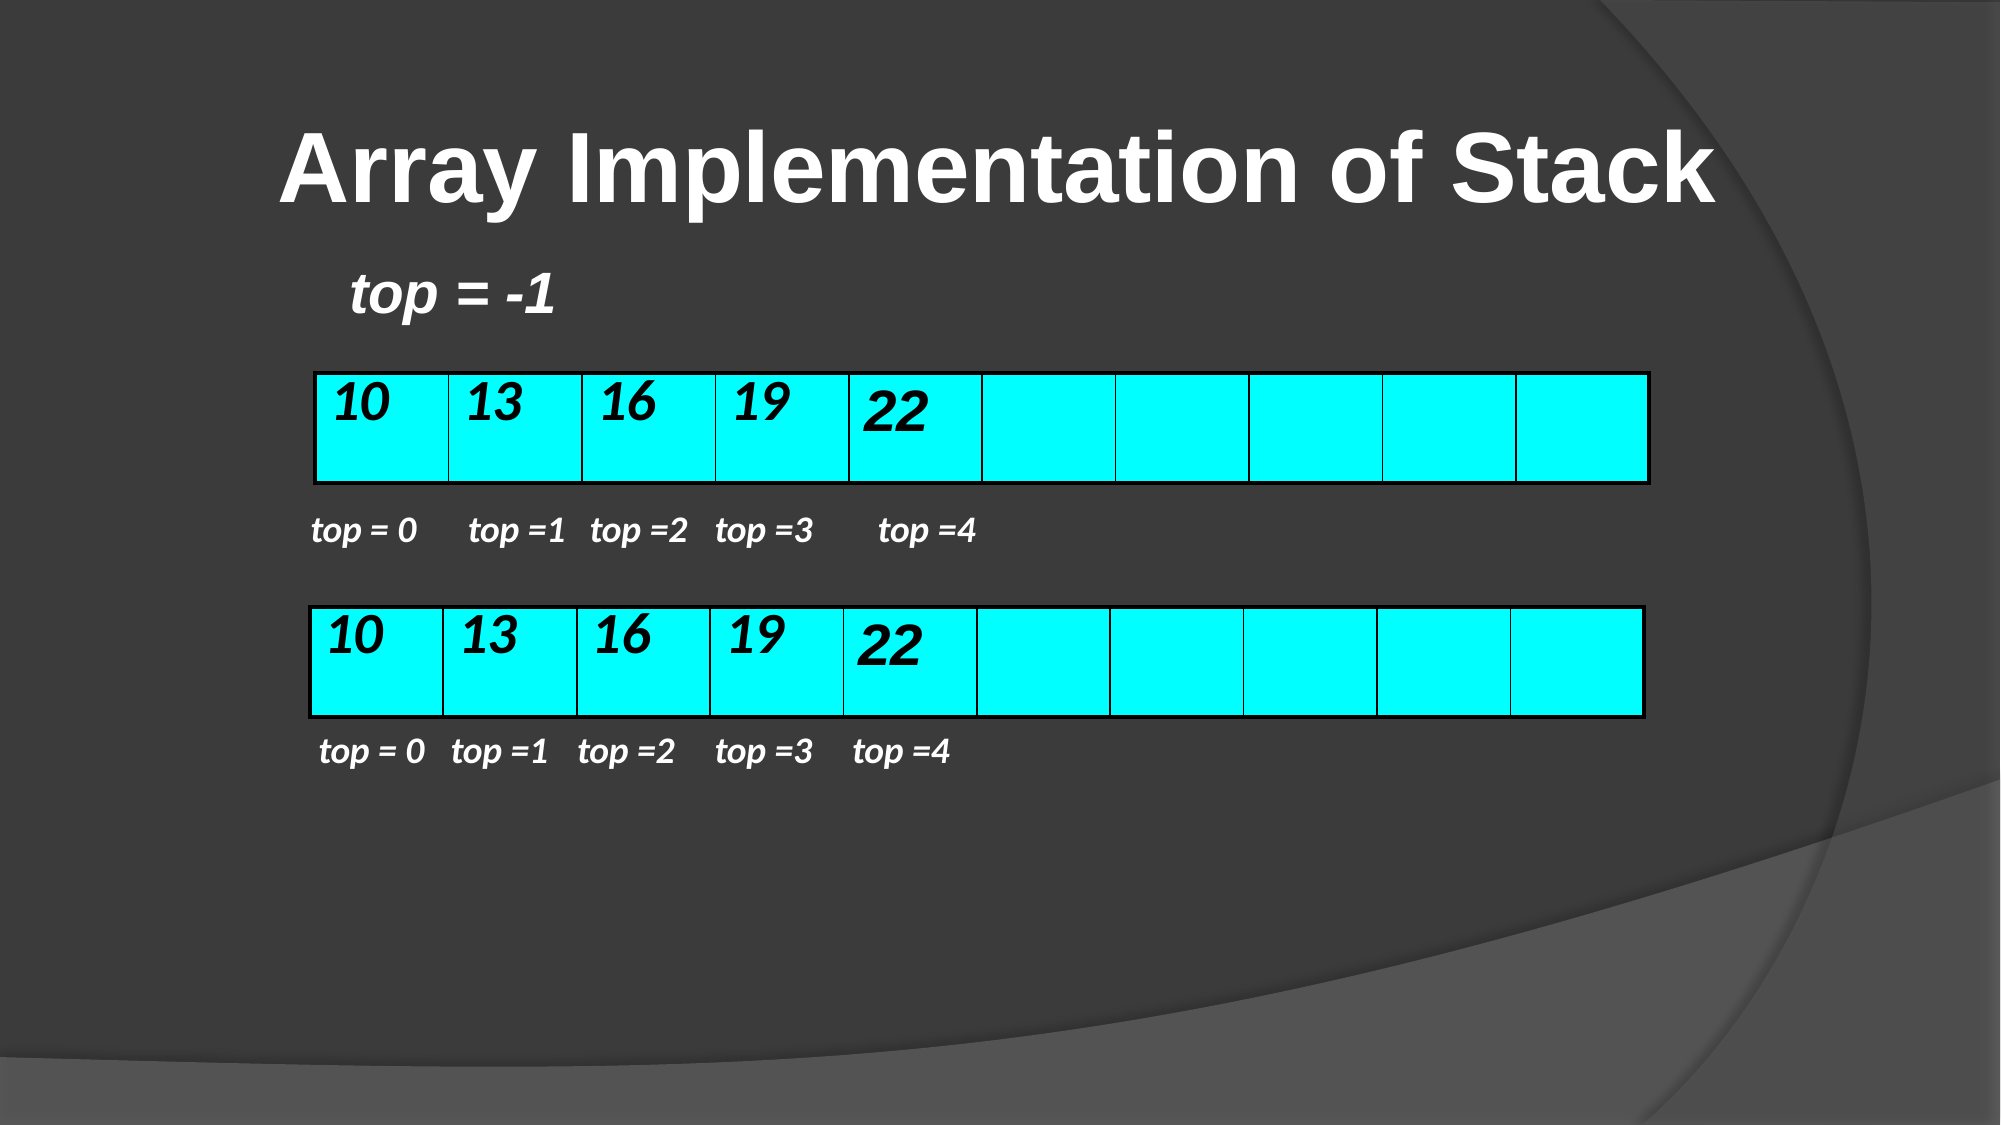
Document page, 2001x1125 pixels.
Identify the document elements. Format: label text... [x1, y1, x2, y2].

text_box top =1 [448, 723, 574, 771]
table_header [1511, 609, 1642, 715]
text_box top = 0 [308, 503, 438, 551]
table_header 10 [317, 375, 448, 481]
table_header 10 [312, 609, 442, 715]
table_header [1378, 609, 1510, 715]
text_box top =1 [465, 503, 587, 551]
text_box top =4 [849, 723, 1000, 771]
table_header 16 [583, 375, 715, 481]
table_header [1244, 609, 1376, 715]
table_header 22 [850, 375, 981, 481]
title Array Implementation of Stack [275, 66, 1725, 257]
text_box top =2 [574, 723, 712, 771]
table_header [1250, 375, 1382, 481]
table_header [983, 375, 1115, 481]
table_header [1517, 375, 1647, 481]
text_box top =3 [712, 723, 849, 771]
table_header [1116, 375, 1248, 481]
table_header 13 [449, 375, 581, 481]
table_header [978, 609, 1109, 715]
table_header 22 [844, 609, 976, 715]
table_header 13 [444, 609, 576, 715]
text_box top =4 [875, 503, 1000, 551]
table_header [1111, 609, 1243, 715]
text_box top = -1 [347, 257, 588, 325]
table_header [1383, 375, 1515, 481]
table_header 19 [711, 609, 843, 715]
text_box top =2 top =3 [587, 503, 850, 551]
table_header 16 [578, 609, 709, 715]
text_box top = 0 [316, 723, 448, 771]
table_header 19 [716, 375, 848, 481]
